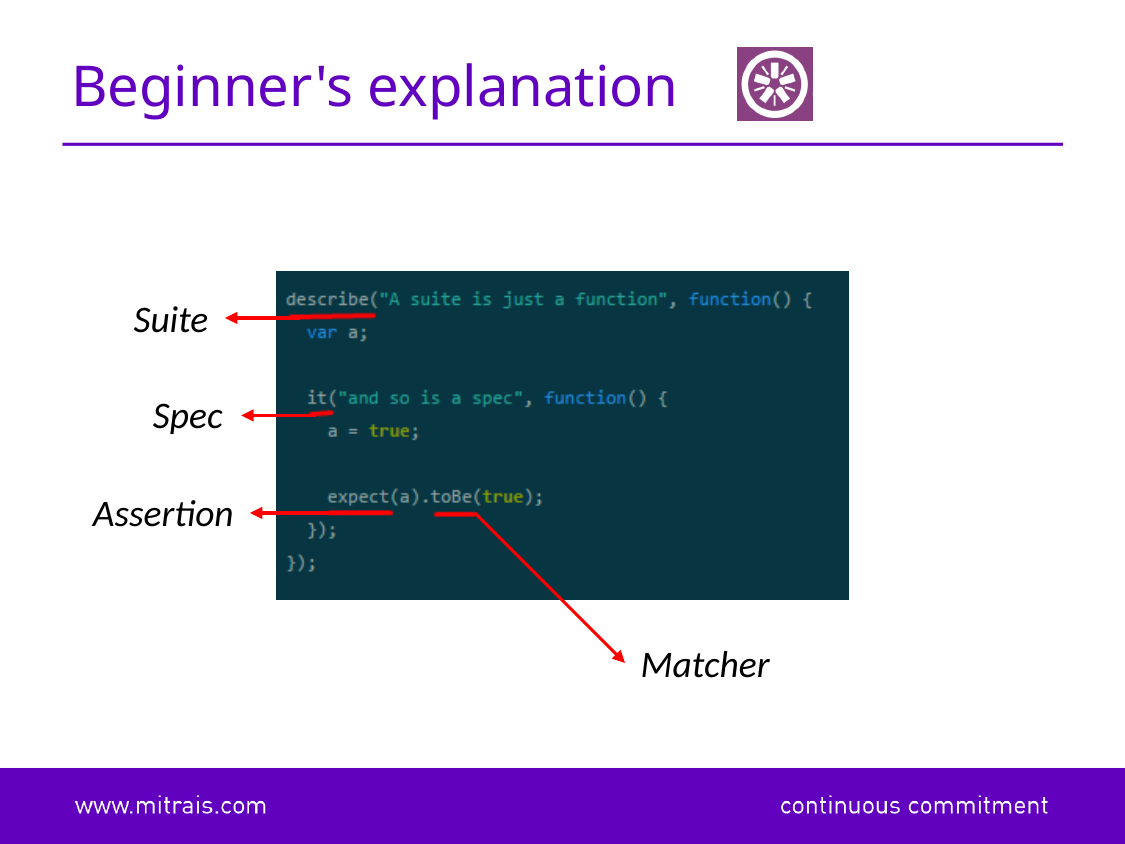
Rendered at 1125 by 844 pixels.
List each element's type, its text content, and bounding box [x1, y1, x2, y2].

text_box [117, 287, 300, 349]
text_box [474, 512, 625, 663]
text_box Spec [138, 383, 238, 444]
title Beginner's explanation [56, 33, 1069, 135]
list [737, 47, 813, 121]
text_box Matcher [625, 632, 785, 693]
text_box Assertion [78, 481, 249, 586]
picture [0, 0, 1125, 844]
